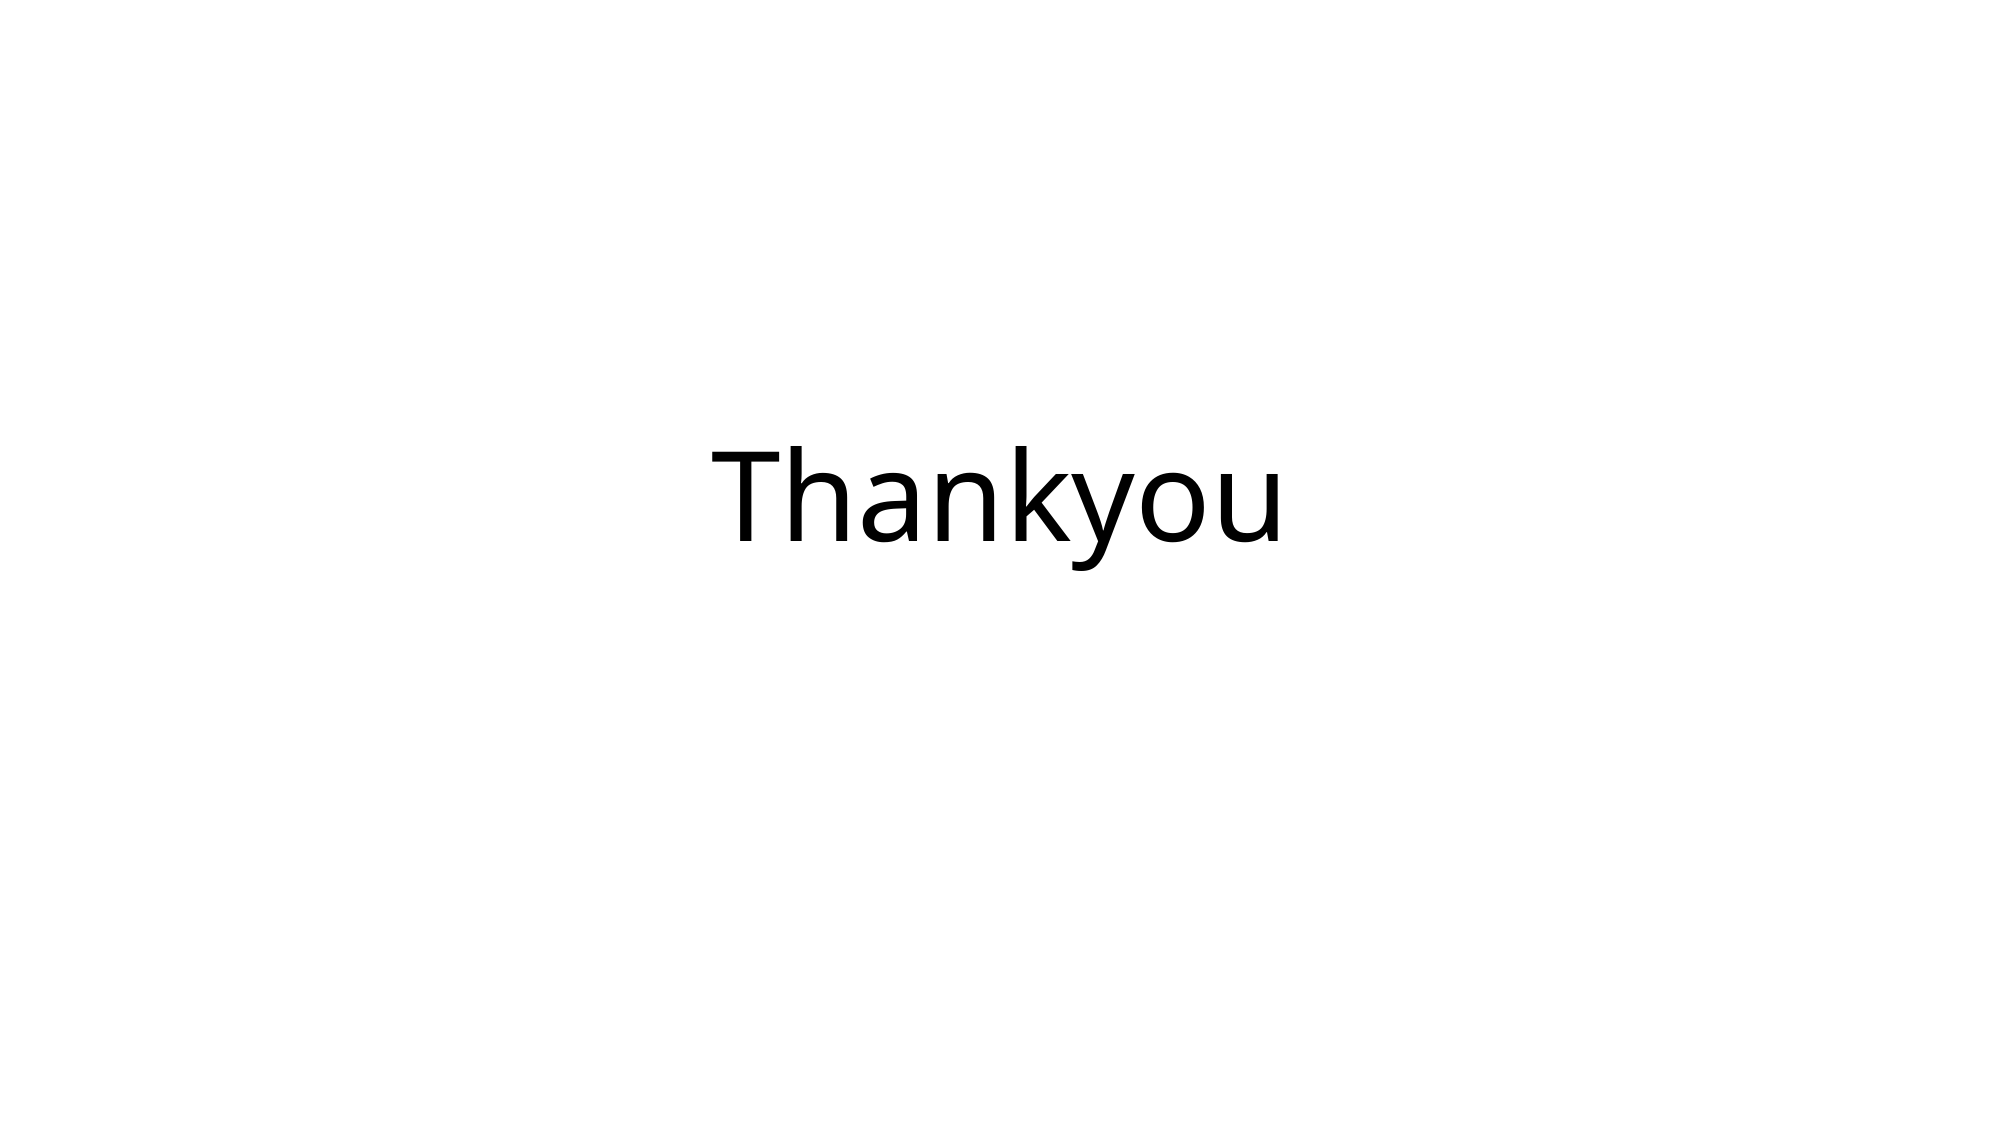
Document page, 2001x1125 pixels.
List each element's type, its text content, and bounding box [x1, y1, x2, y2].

title Thankyou [249, 184, 1750, 576]
